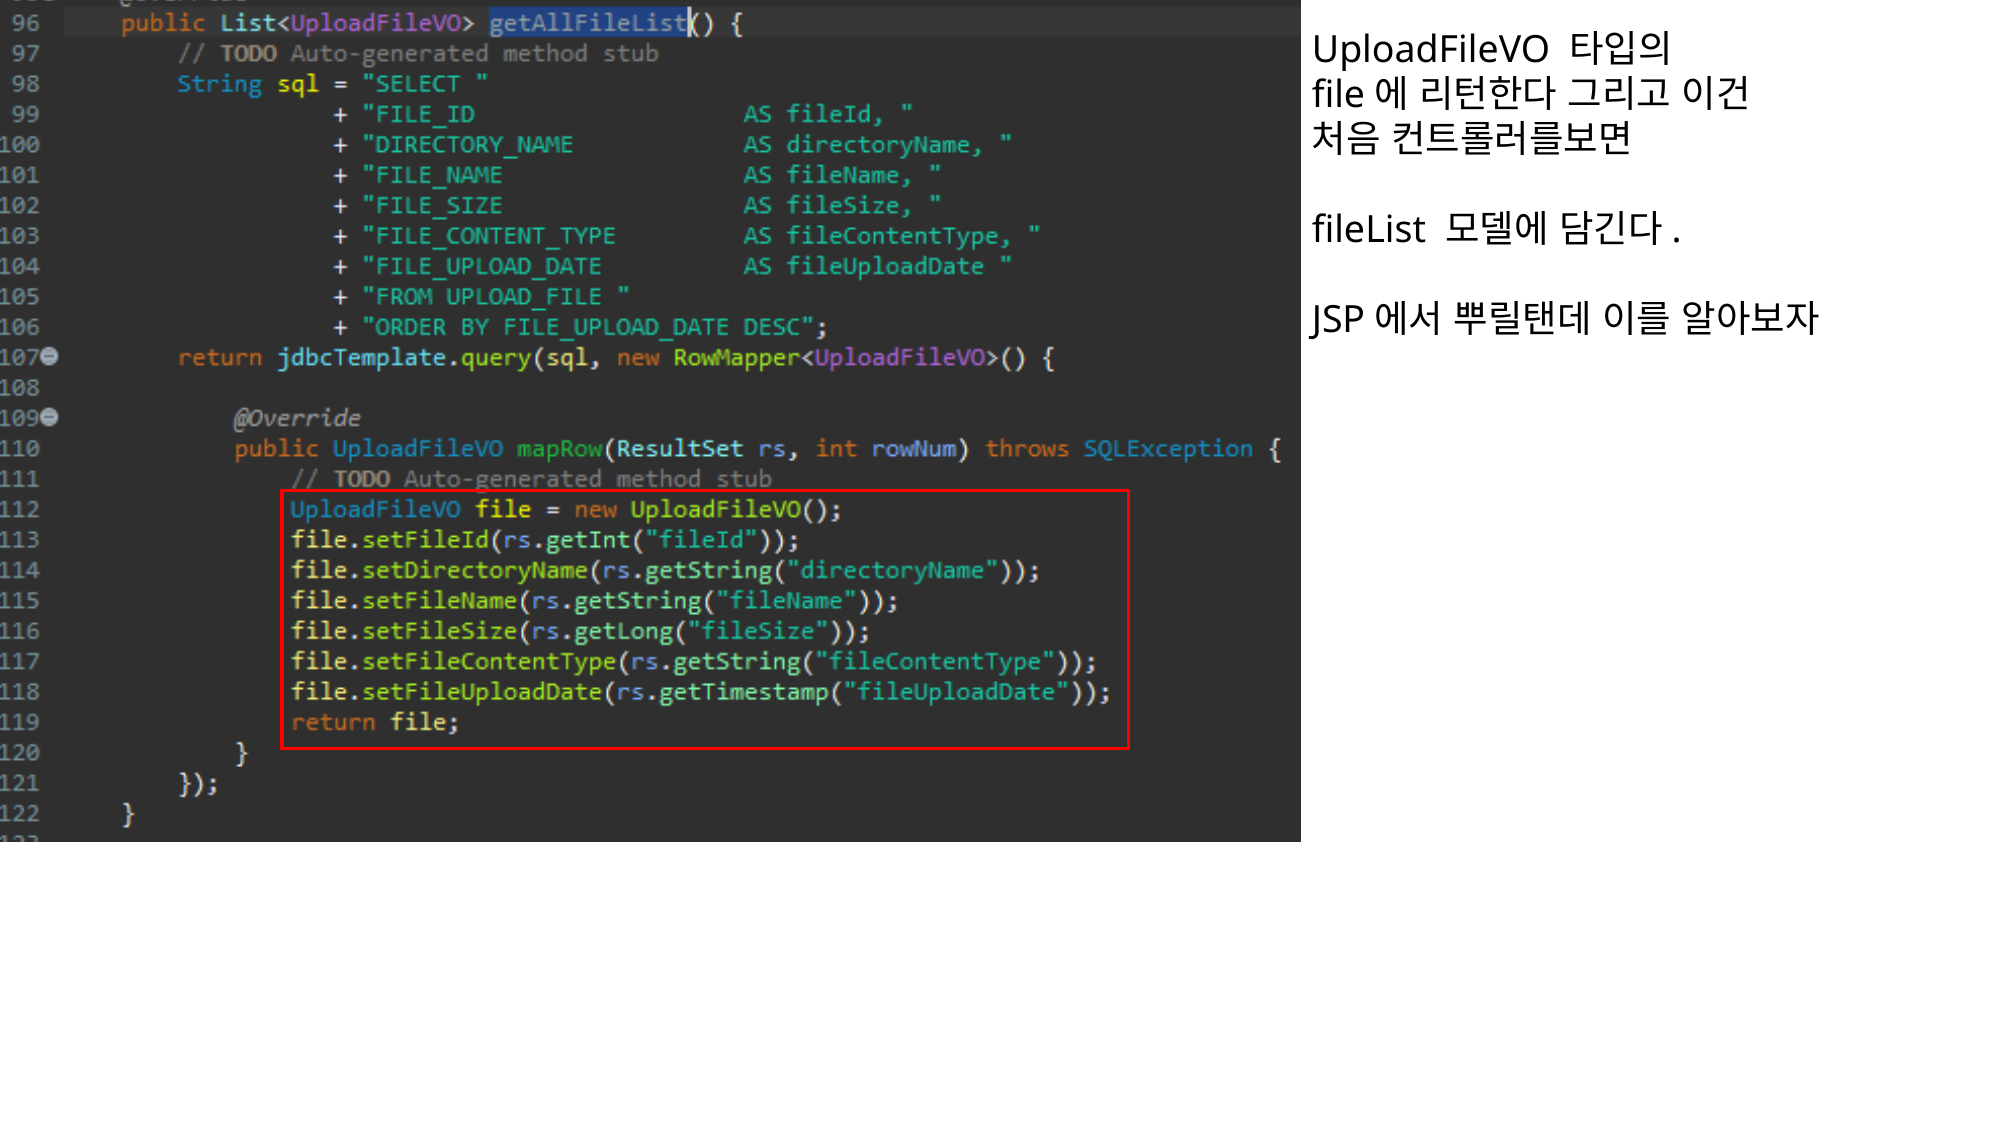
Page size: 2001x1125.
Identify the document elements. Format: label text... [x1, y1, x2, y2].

picture [0, 0, 1301, 842]
text_box UploadFileVO 타입의 file에 리턴한다 그리고 이건 처음 컨트롤러를보면 fileList 모델에 담긴다. JSP에서 뿌릴탠데 이를 알아보자 [1301, 17, 2000, 393]
